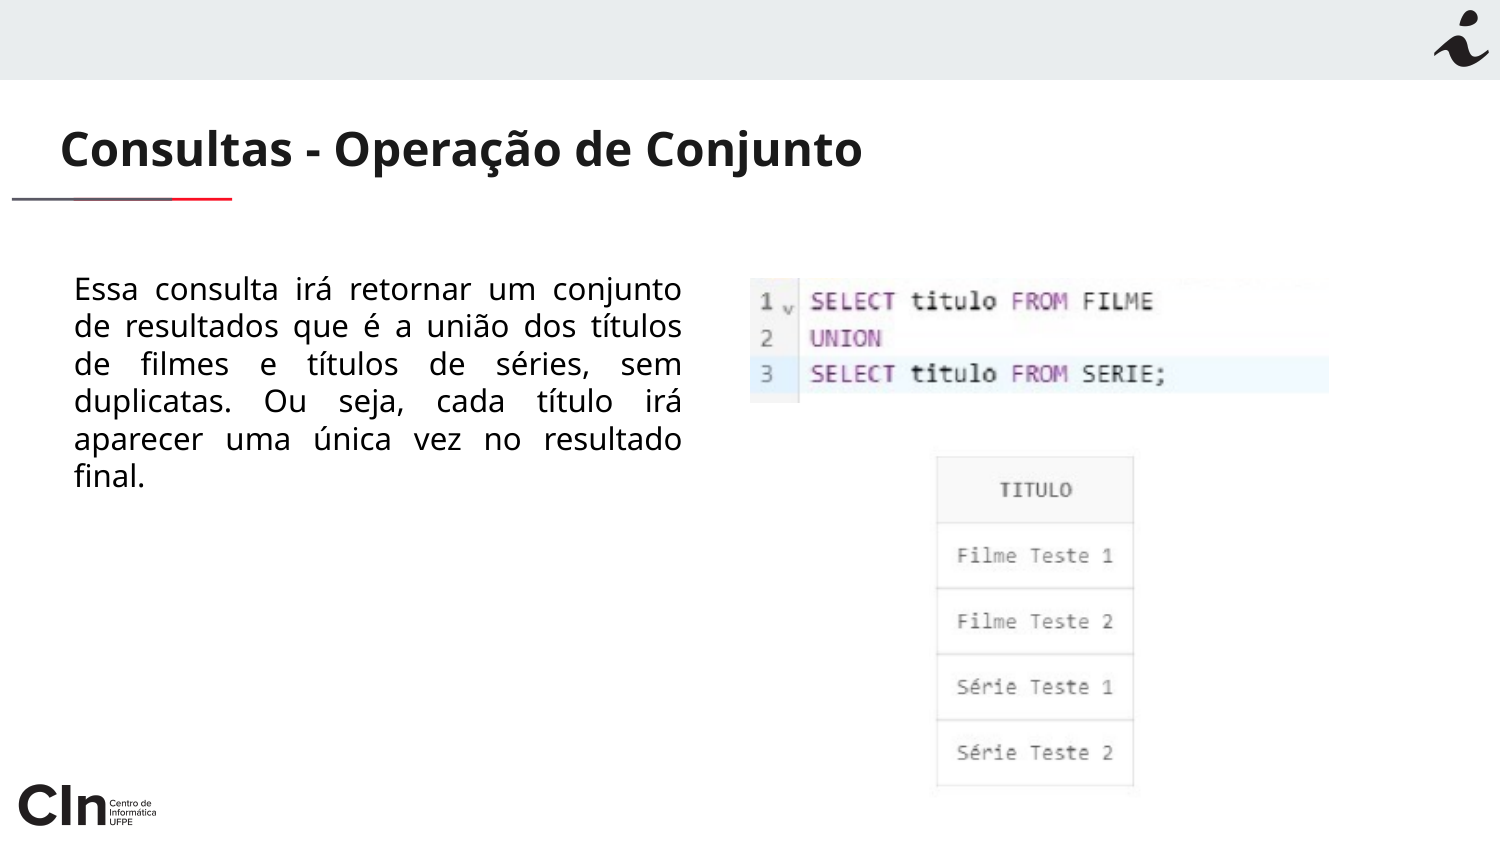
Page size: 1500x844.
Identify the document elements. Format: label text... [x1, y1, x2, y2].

picture [1422, 0, 1500, 78]
picture [929, 443, 1150, 807]
picture [0, 766, 175, 844]
text_box Essa consulta irá retornar um conjunto de resultados que é a união dos títulos de filmes e títulos de séries, sem duplicatas. Ou seja, cada título irá aparecer uma única vez no resultado final. [58, 254, 699, 509]
title Consultas - Operação de Conjunto [44, 103, 1423, 192]
picture [749, 278, 1330, 403]
